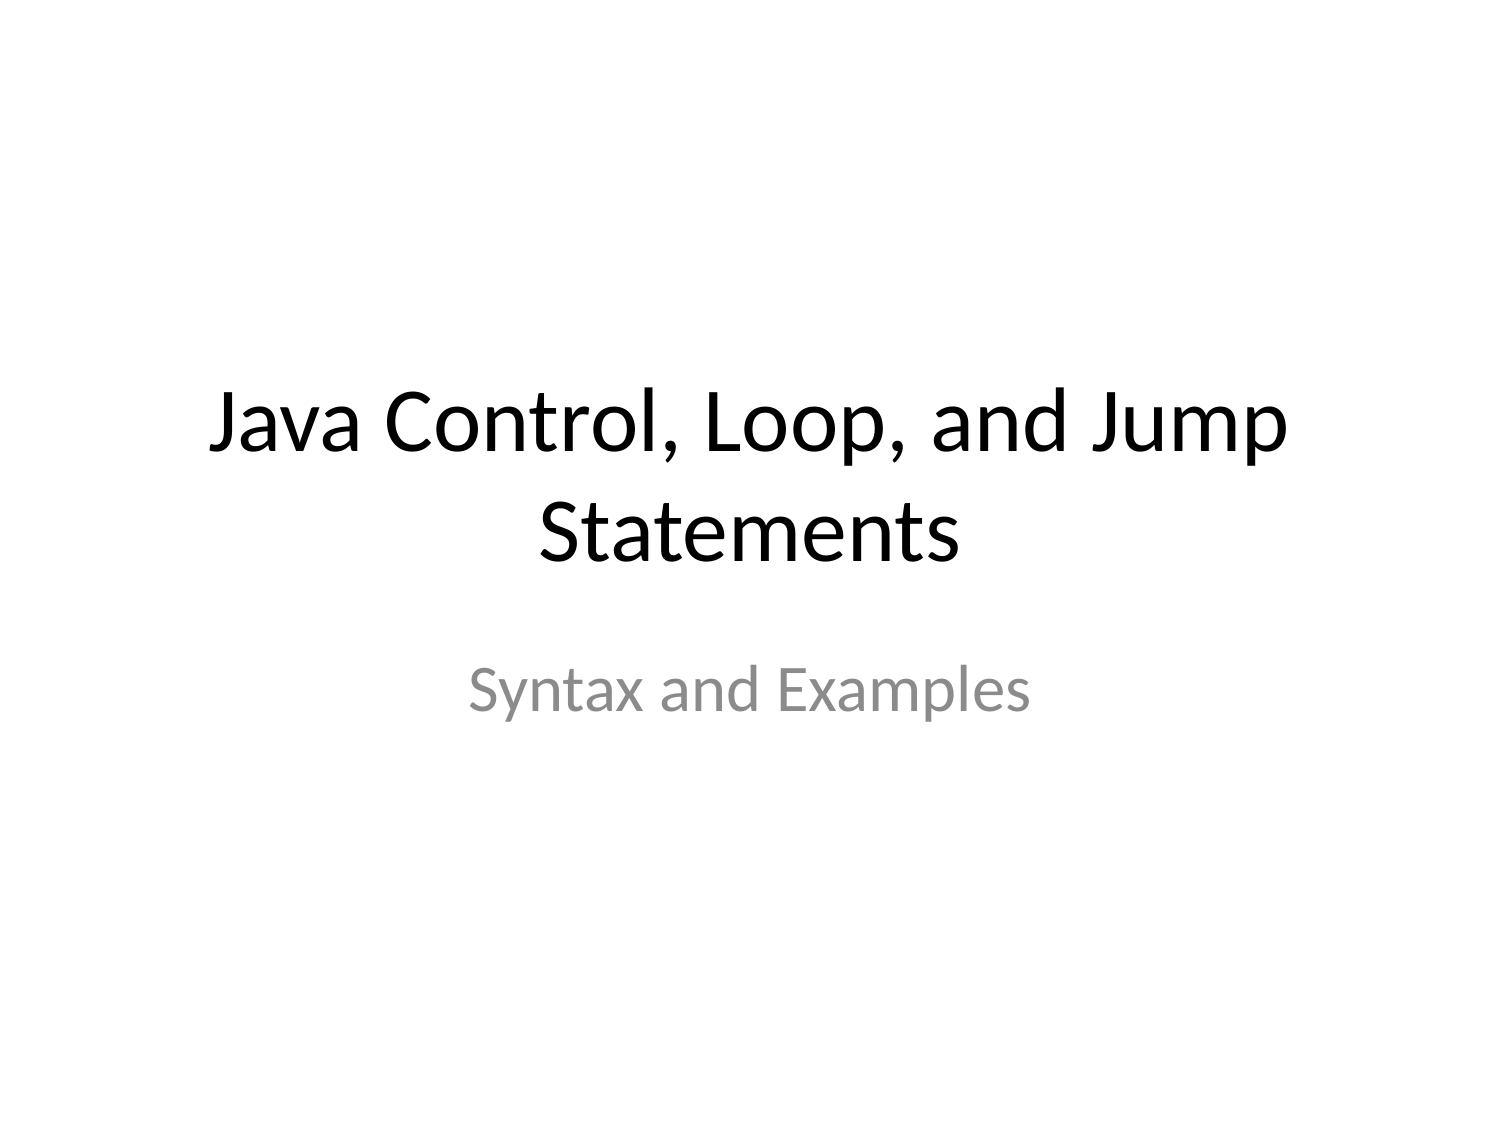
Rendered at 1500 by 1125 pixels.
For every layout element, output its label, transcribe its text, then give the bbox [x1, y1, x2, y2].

subtitle Syntax and Examples [225, 637, 1275, 925]
title Java Control, Loop, and Jump Statements [112, 349, 1388, 591]
